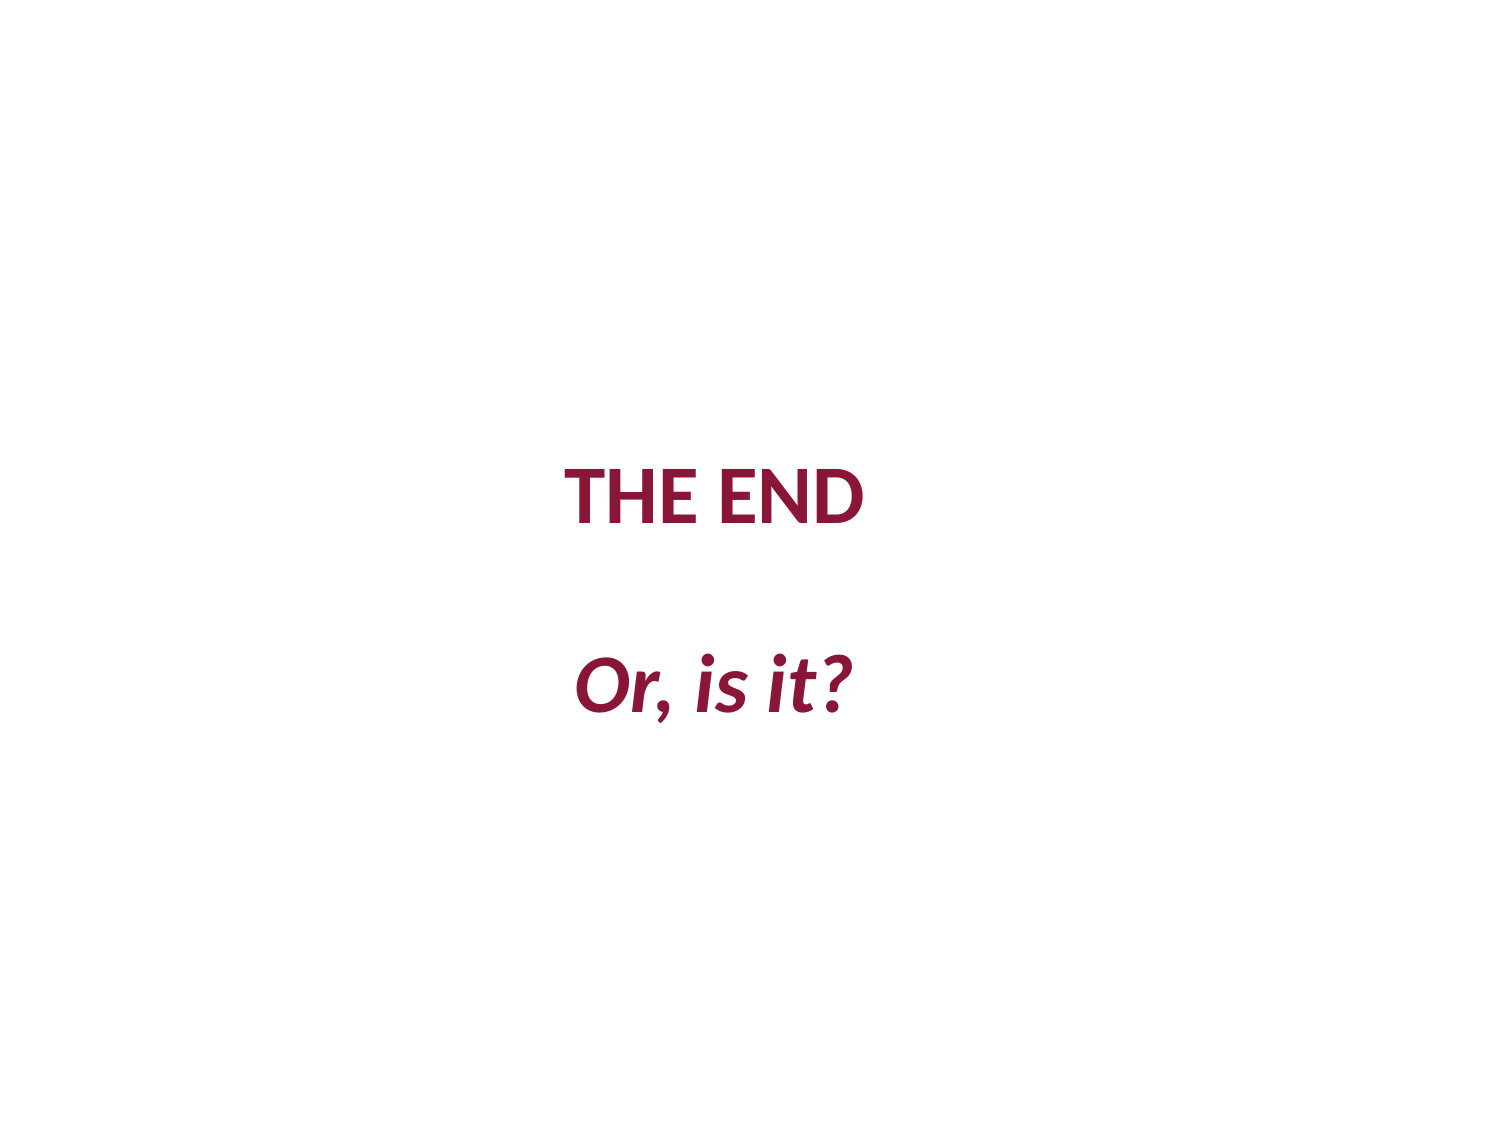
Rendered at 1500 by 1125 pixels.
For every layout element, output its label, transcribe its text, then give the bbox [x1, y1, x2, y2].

text_box Or, is it? [0, 621, 1430, 752]
text_box THE END [0, 432, 1430, 563]
